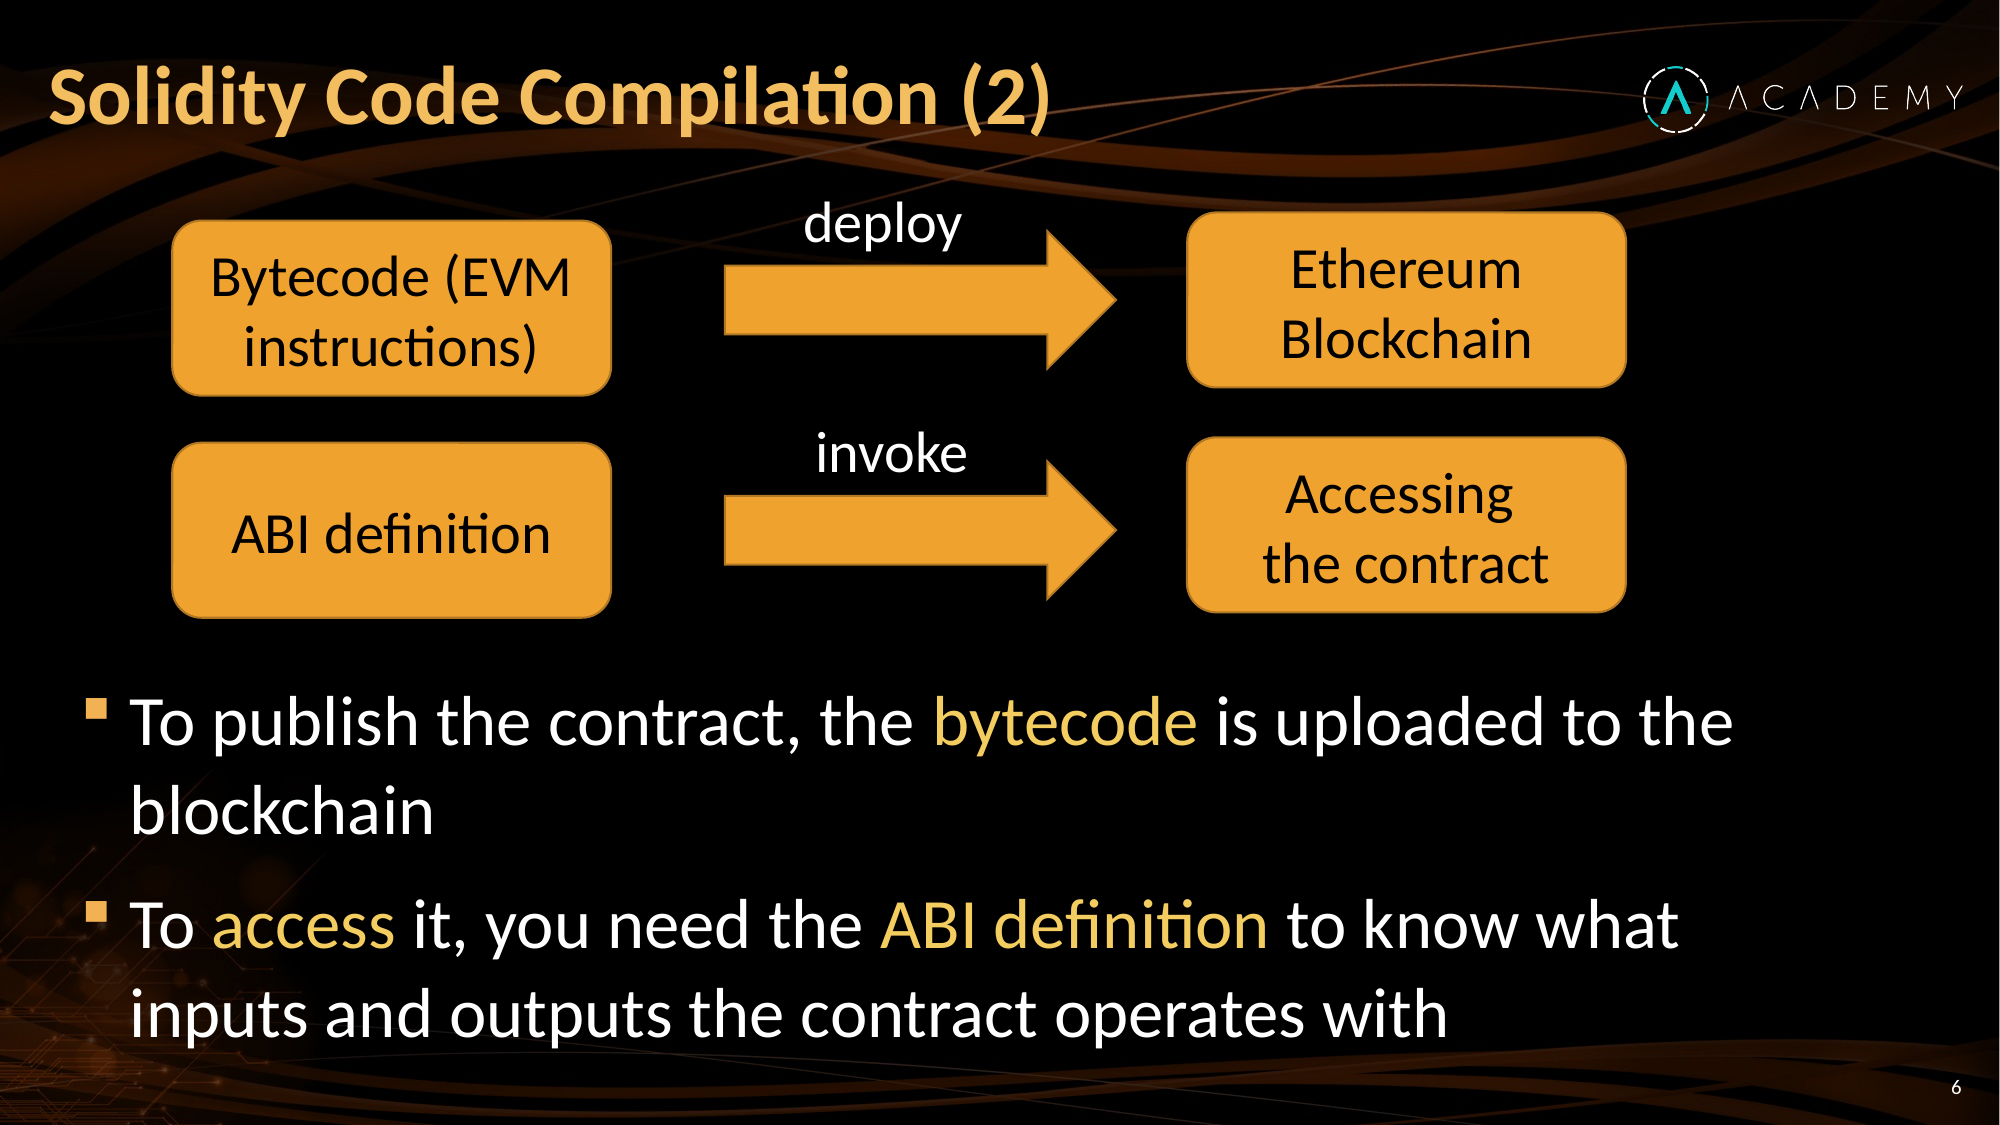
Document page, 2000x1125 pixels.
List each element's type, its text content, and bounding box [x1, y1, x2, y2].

text_box ABI definition [171, 441, 613, 619]
slide_number 6 [1897, 1070, 1968, 1103]
text_box deploy [788, 176, 979, 262]
picture [0, 0, 2000, 1125]
title Solidity Code Compilation (2) [30, 6, 1602, 189]
text_box [723, 228, 1118, 372]
text_box Accessing the contract [1185, 436, 1627, 614]
list To publish the contract, the bytecode is uploaded to the blockchain To access it, you need the ABI definition to know what inputs and outputs the contract operates with [62, 664, 1763, 1097]
text_box Ethereum Blockchain [1186, 211, 1628, 389]
text_box [723, 458, 1118, 602]
text_box invoke [800, 407, 984, 492]
text_box Bytecode (EVM instructions) [171, 219, 613, 397]
